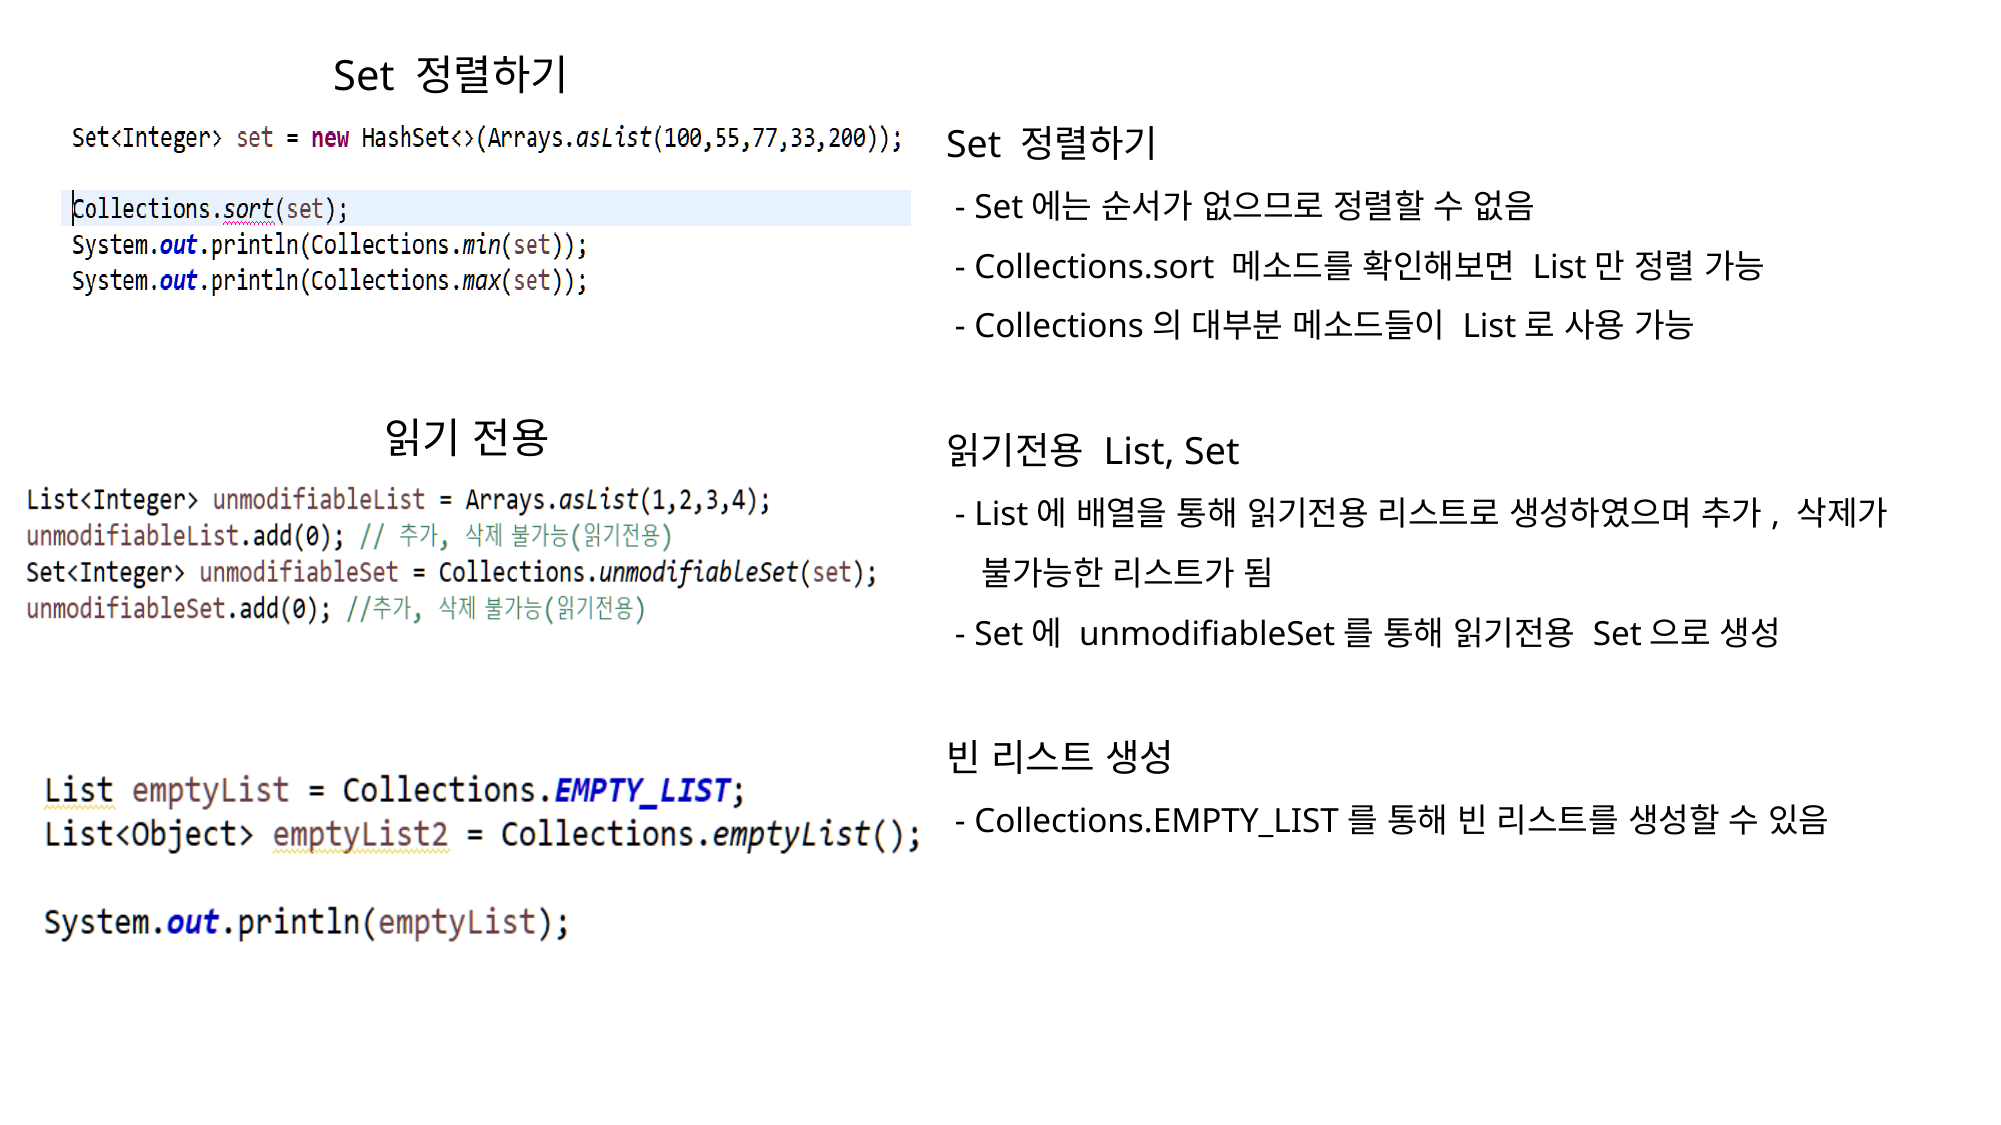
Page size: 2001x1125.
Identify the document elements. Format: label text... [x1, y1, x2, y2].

text_box 읽기 전용 [161, 404, 772, 470]
picture [60, 123, 911, 317]
text_box Set 정렬하기 - Set에는 순서가 없으므로 정렬할 수 없음 - Collections.sort 메소드를 확인해보면 List만 정렬 가능 - Collections의 대부분 메소드들이 List로 사용 가능 읽기전용 List, Set - List에 배열을 통해 읽기전용 리스트로 생성하였으며 추가, 삭제가 불가능한 리스트가 됨 - Set에 unmodifiableSet를 통해 읽기전용 Set으로 생성 빈 리스트 생성 - Collections.EMPTY_LIST를 통해 빈 리스트를 생성할 수 있음 [931, 90, 2000, 847]
picture [16, 478, 891, 639]
text_box Set 정렬하기 [146, 41, 757, 107]
picture [16, 758, 932, 970]
